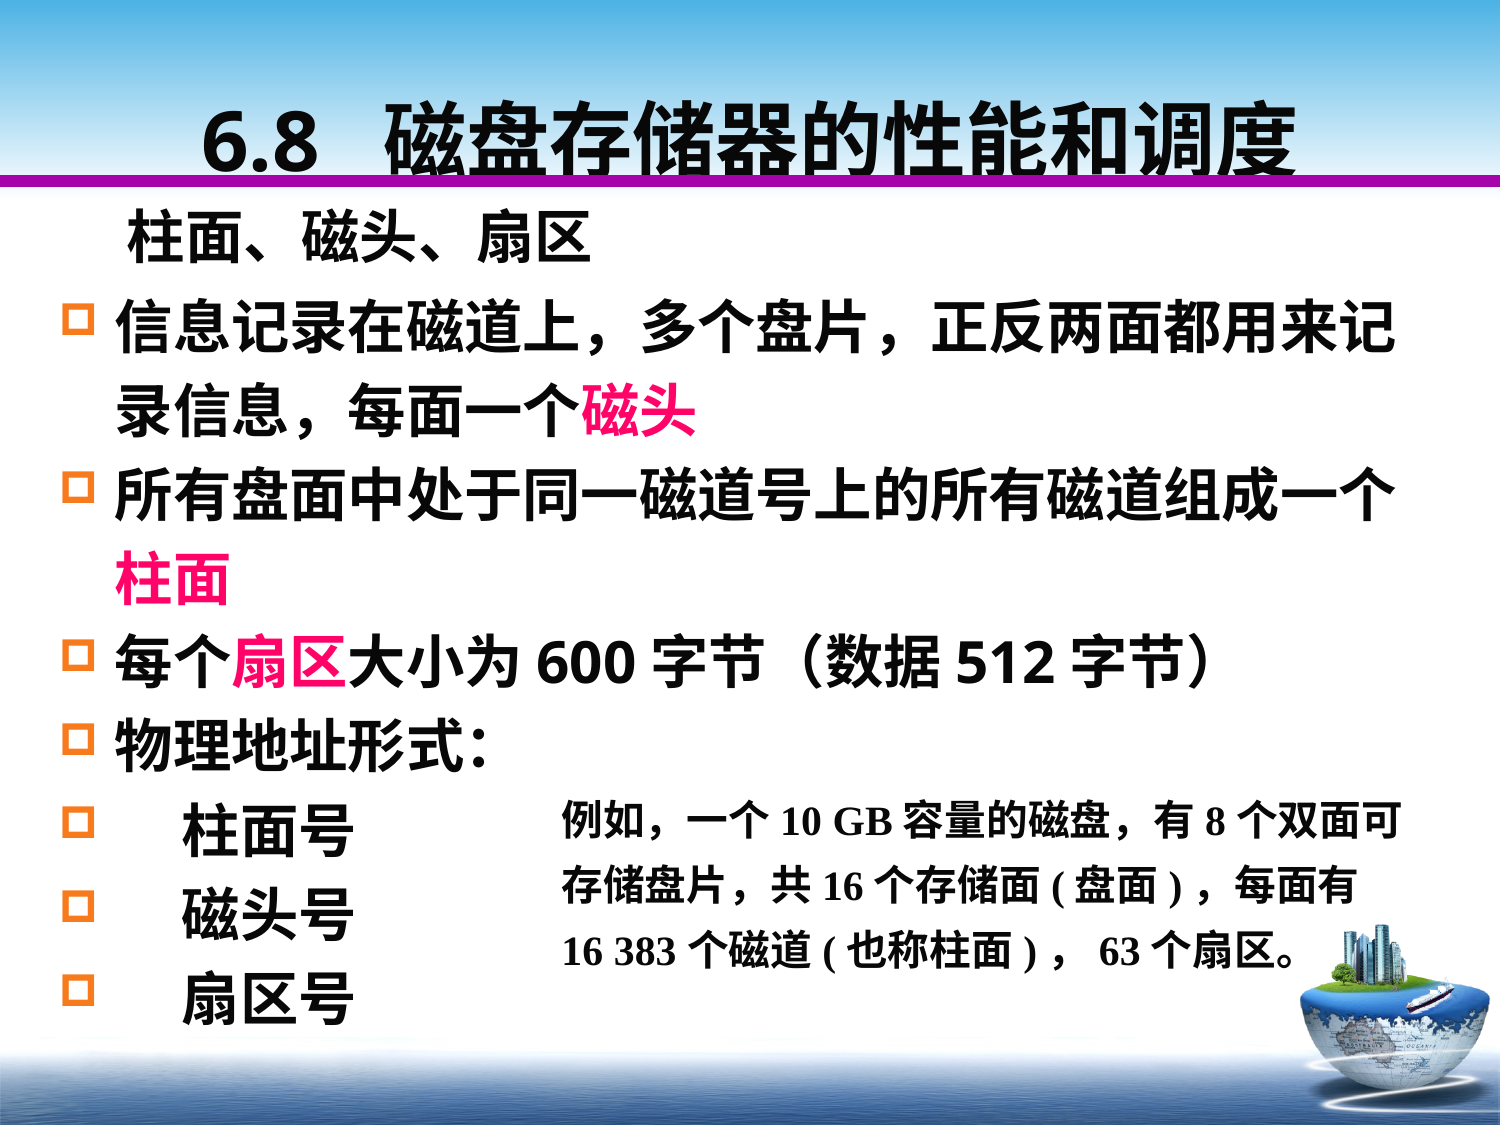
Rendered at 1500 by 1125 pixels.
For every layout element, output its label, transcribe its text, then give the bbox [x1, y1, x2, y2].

text_box 信息记录在磁道上，多个盘片，正反两面都用来记录信息，每面一个磁头 所有盘面中处于同一磁道号上的所有磁道组成一个柱面 每个扇区大小为600字节（数据512字节） 物理地址形式： 柱面号 磁头号 扇区号 [43, 268, 1457, 1086]
text_box 柱面、磁头、扇区 [112, 175, 1388, 316]
picture [0, 973, 1500, 1125]
text_box 例如，一个10 GB容量的磁盘，有8个双面可存储盘片，共16个存储面(盘面)，每面有16 383个磁道(也称柱面)，63个扇区。 [546, 771, 1425, 982]
text_box [0, 174, 1500, 188]
text_box 6.8 磁盘存储器的性能和调度 [74, 37, 1425, 174]
